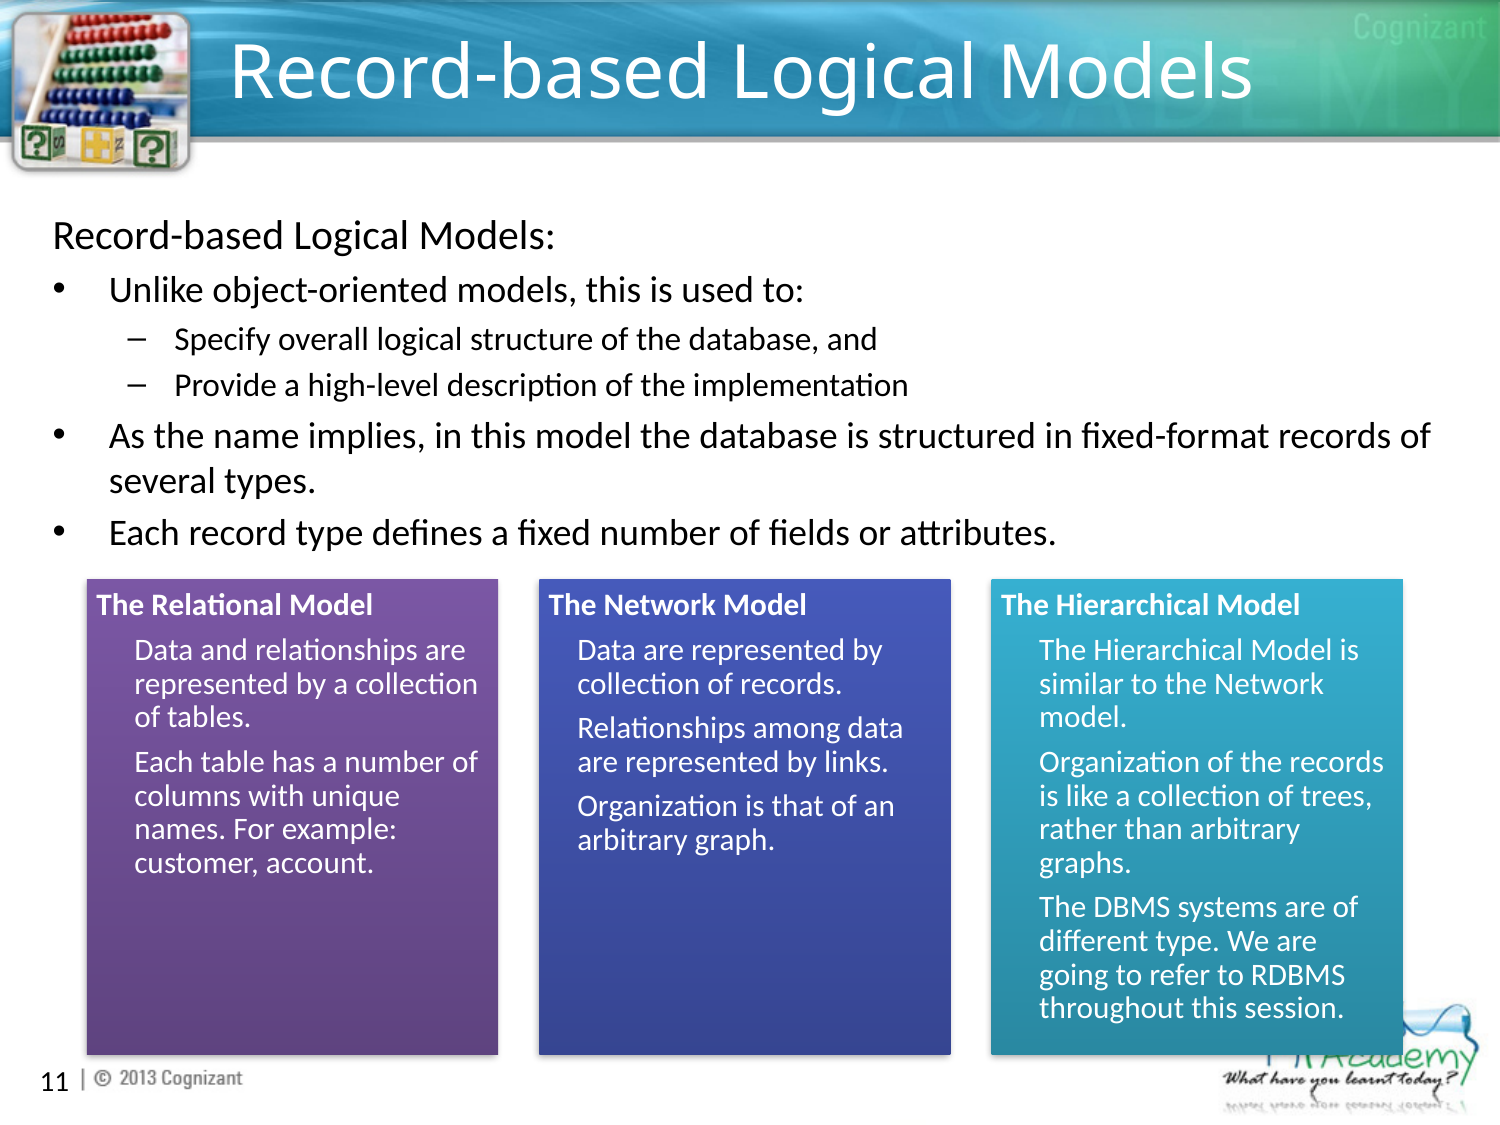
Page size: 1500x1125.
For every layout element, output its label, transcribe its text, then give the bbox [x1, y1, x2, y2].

title Record-based Logical Models [213, 0, 1500, 138]
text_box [52, 579, 1438, 1055]
picture [0, 0, 1500, 1125]
list Record-based Logical Models: Unlike object-oriented models, this is used to: Specify overall logical structure of the database, and Provide a high-level description of the implementation As the name implies, in this model the database is structured in fixed-format records of several types. Each record type defines a fixed number of fields or attributes. [37, 199, 1463, 551]
text_box 11 [24, 1054, 100, 1100]
